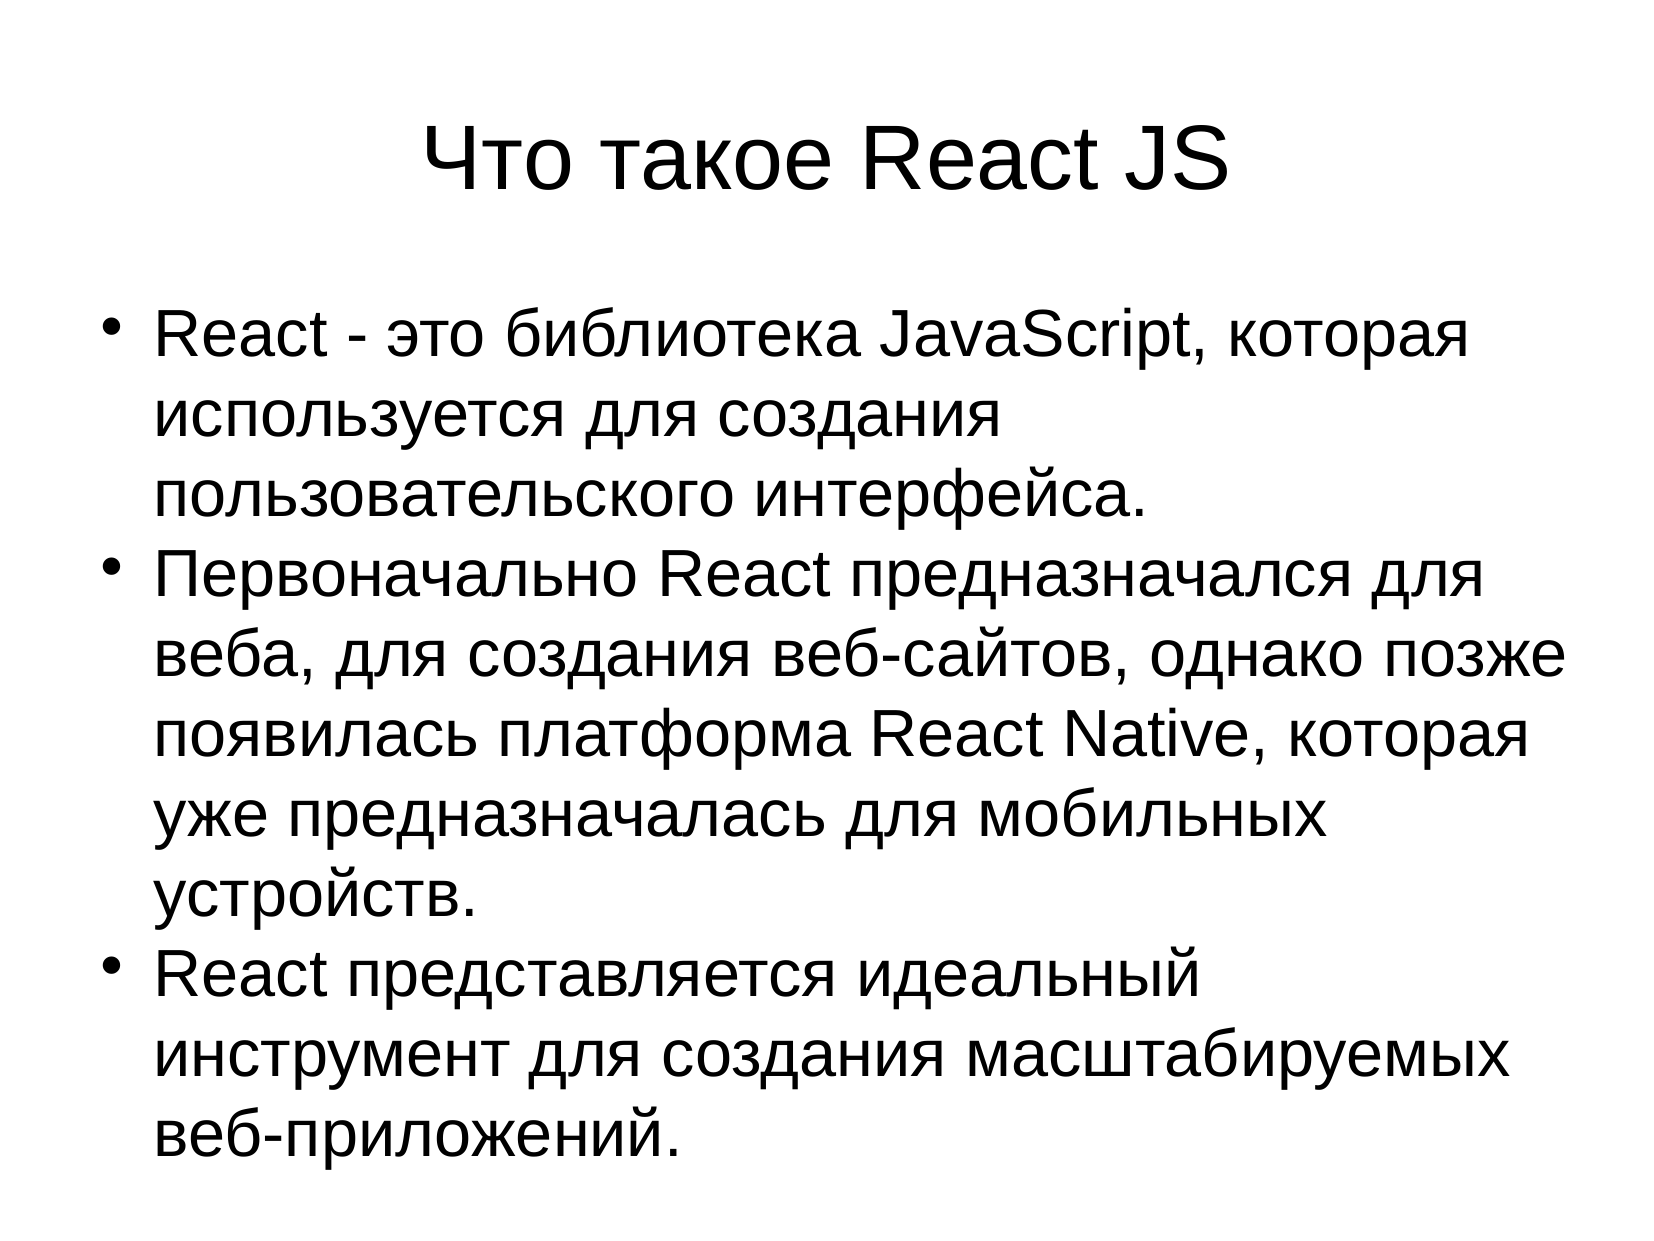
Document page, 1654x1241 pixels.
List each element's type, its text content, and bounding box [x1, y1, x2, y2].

text_box Что такое React JS [82, 49, 1571, 257]
text_box React - это библиотека JavaScript, которая используется для создания пользовательского интерфейса. Первоначально React предназначался для веба, для создания веб-сайтов, однако позже появилась платформа React Native, которая уже предназначалась для мобильных устройств. React представляется идеальный инструмент для создания масштабируемых веб-приложений. [82, 290, 1571, 1010]
